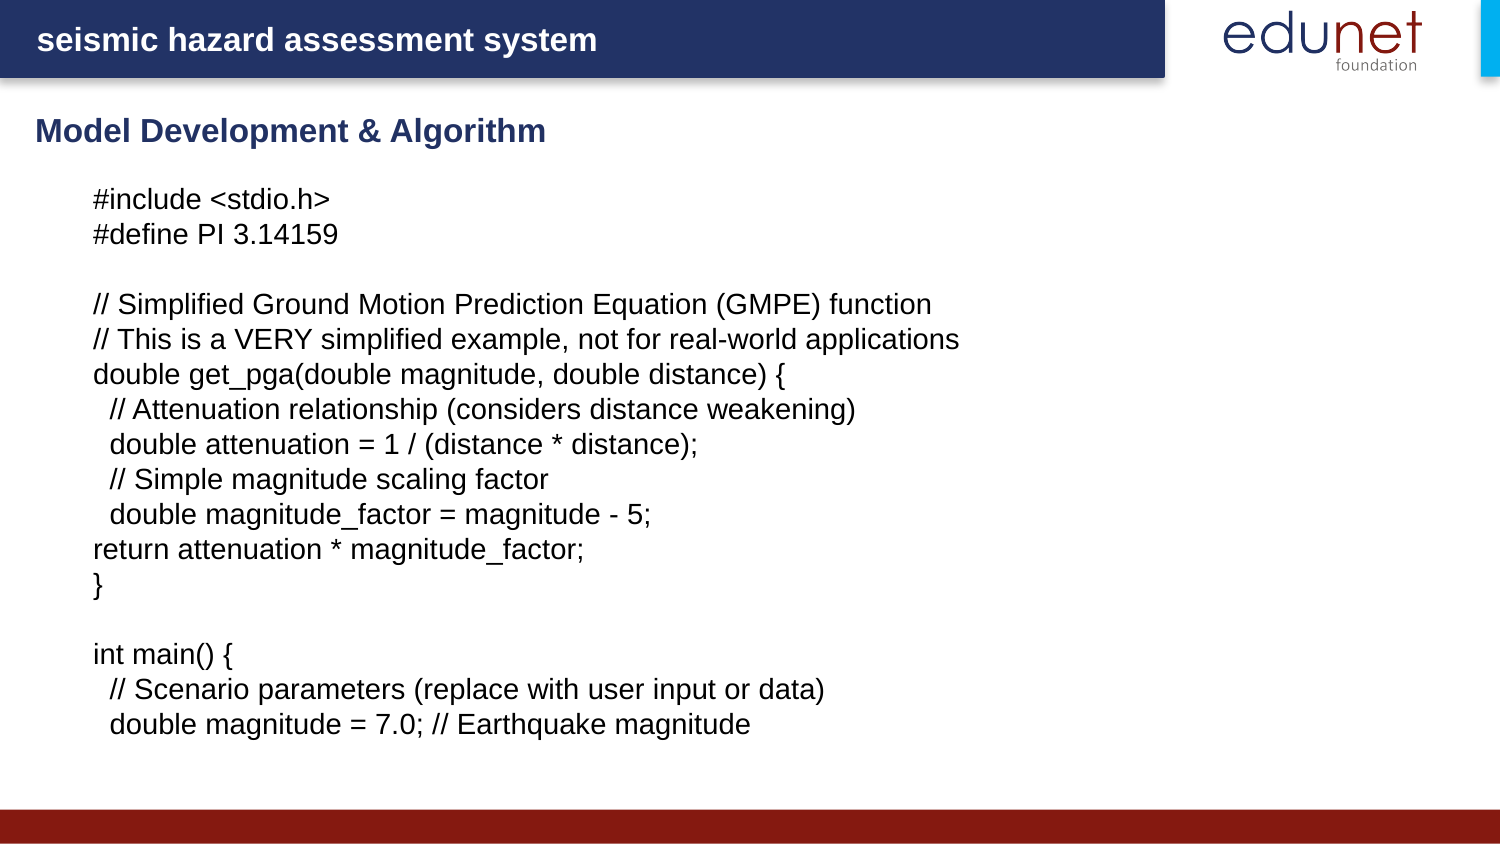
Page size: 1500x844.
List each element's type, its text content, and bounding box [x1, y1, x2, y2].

picture [1219, 8, 1424, 75]
text_box #include <stdio.h> #define PI 3.14159 // Simplified Ground Motion Prediction Equation (GMPE) function // This is a VERY simplified example, not for real-world applications double get_pga(double magnitude, double distance) { // Attenuation relationship (considers distance weakening) double attenuation = 1 / (distance * distance); // Simple magnitude scaling factor double magnitude_factor = magnitude - 5; return attenuation * magnitude_factor; } int main() { // Scenario parameters (replace with user input or data) double magnitude = 7.0; // Earthquake magnitude [78, 173, 1391, 748]
text_box Model Development & Algorithm [20, 93, 750, 165]
